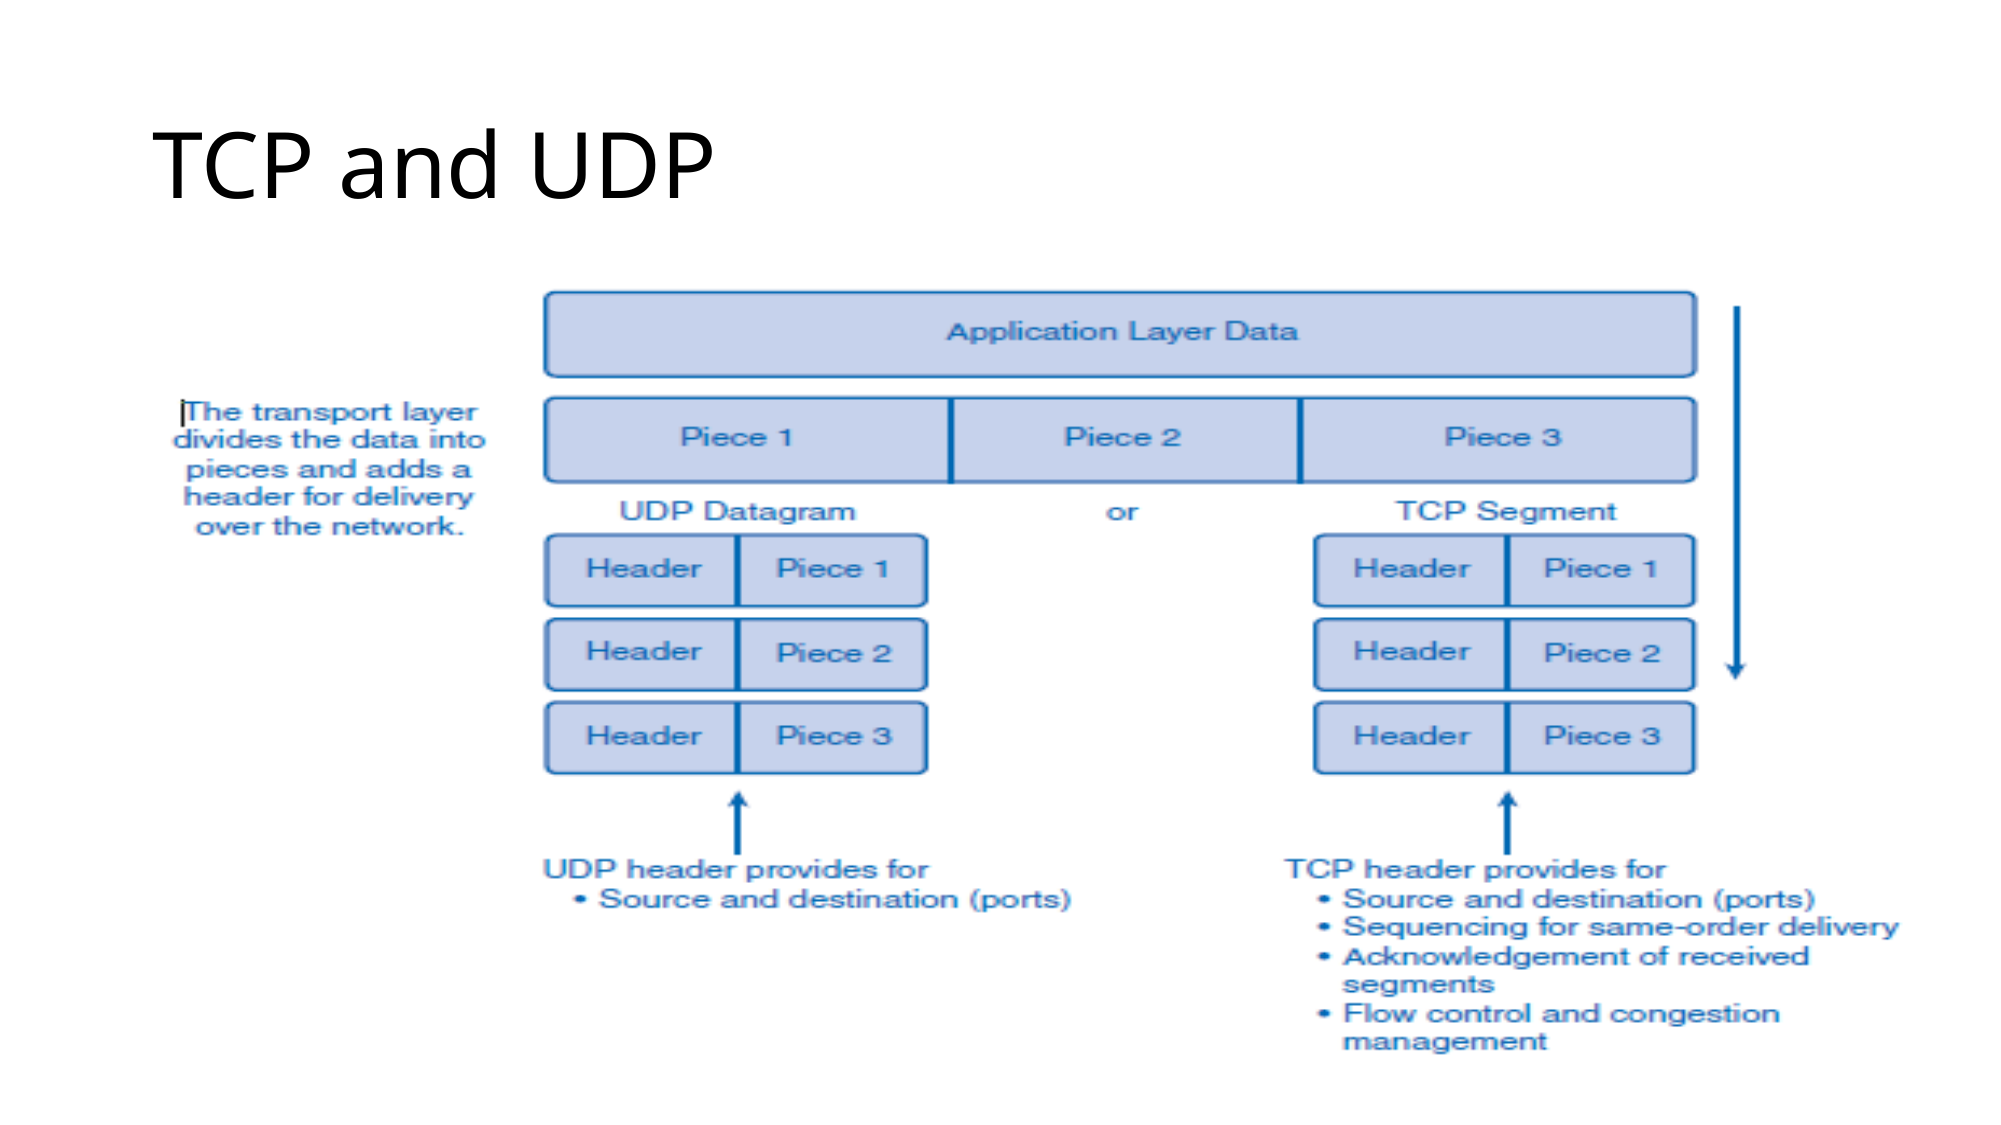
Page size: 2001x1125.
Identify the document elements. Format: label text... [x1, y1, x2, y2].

title TCP and UDP [137, 59, 1863, 277]
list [137, 277, 2000, 1080]
